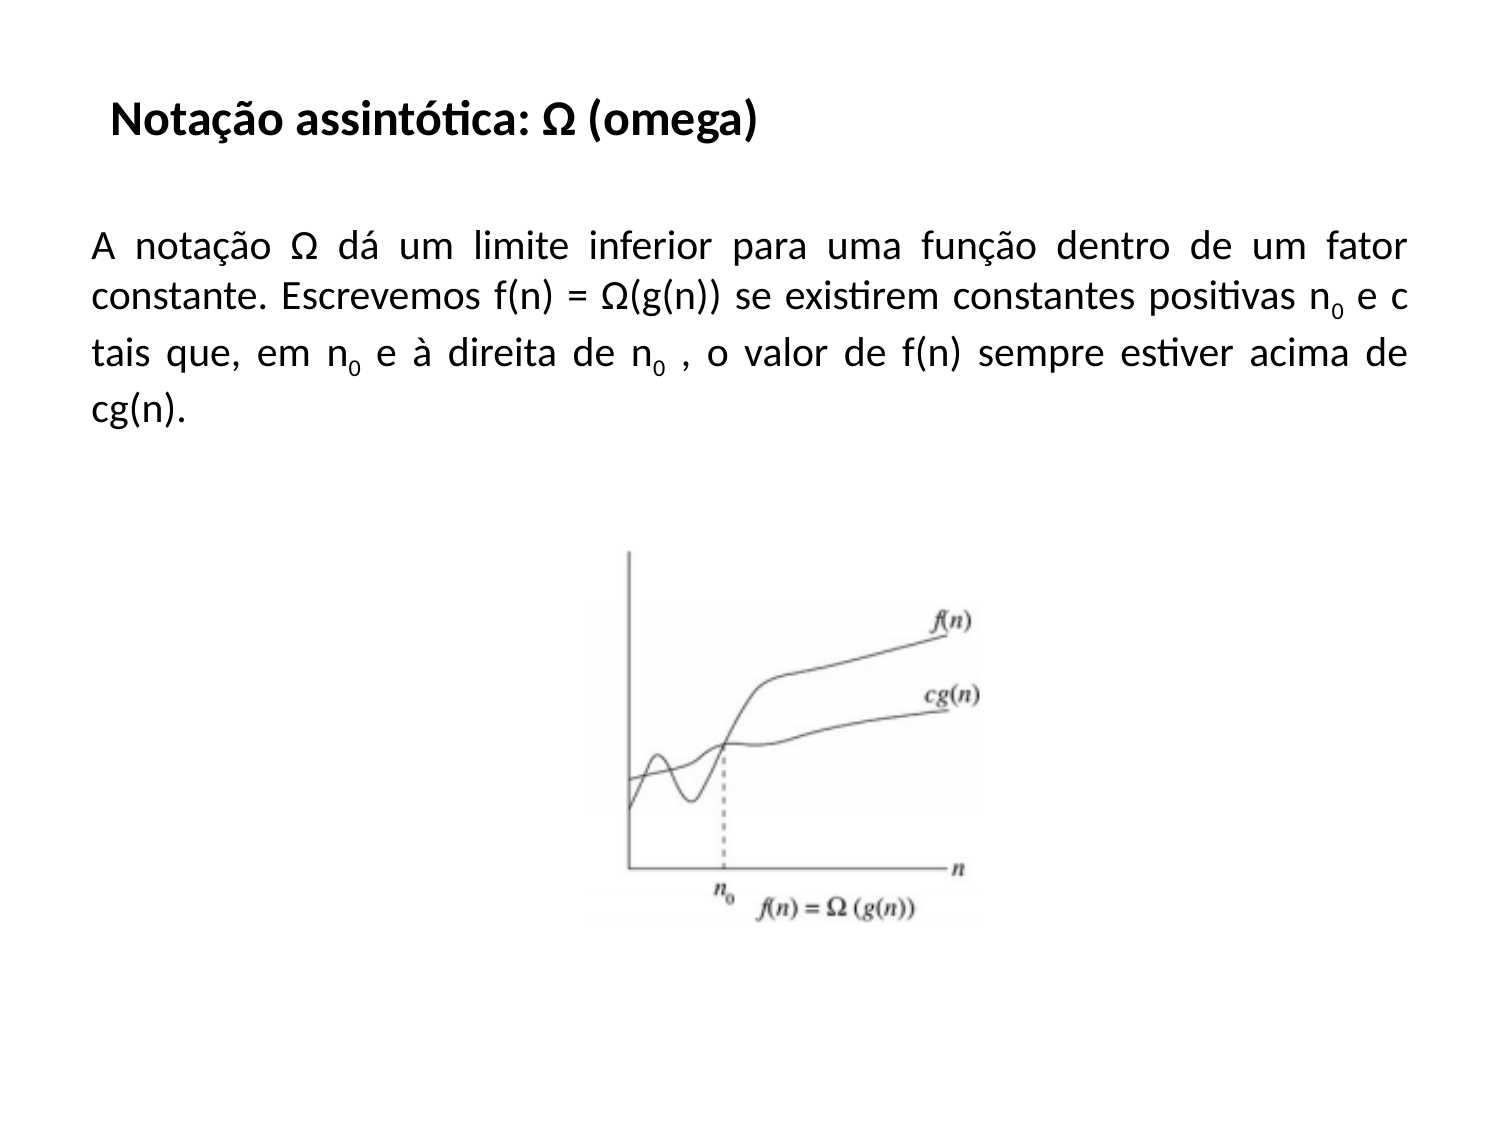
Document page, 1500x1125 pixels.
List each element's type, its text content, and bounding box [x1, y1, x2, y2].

text_box A notação Ω dá um limite inferior para uma função dentro de um fator constante. Escrevemos f(n) = Ω(g(n)) se existirem constantes positivas n0 e c tais que, em n0 e à direita de n0 , o valor de f(n) sempre estiver acima de cg(n). [76, 210, 1424, 439]
picture [589, 503, 1022, 930]
text_box Notação assintótica: Ω (omega) [95, 78, 845, 153]
